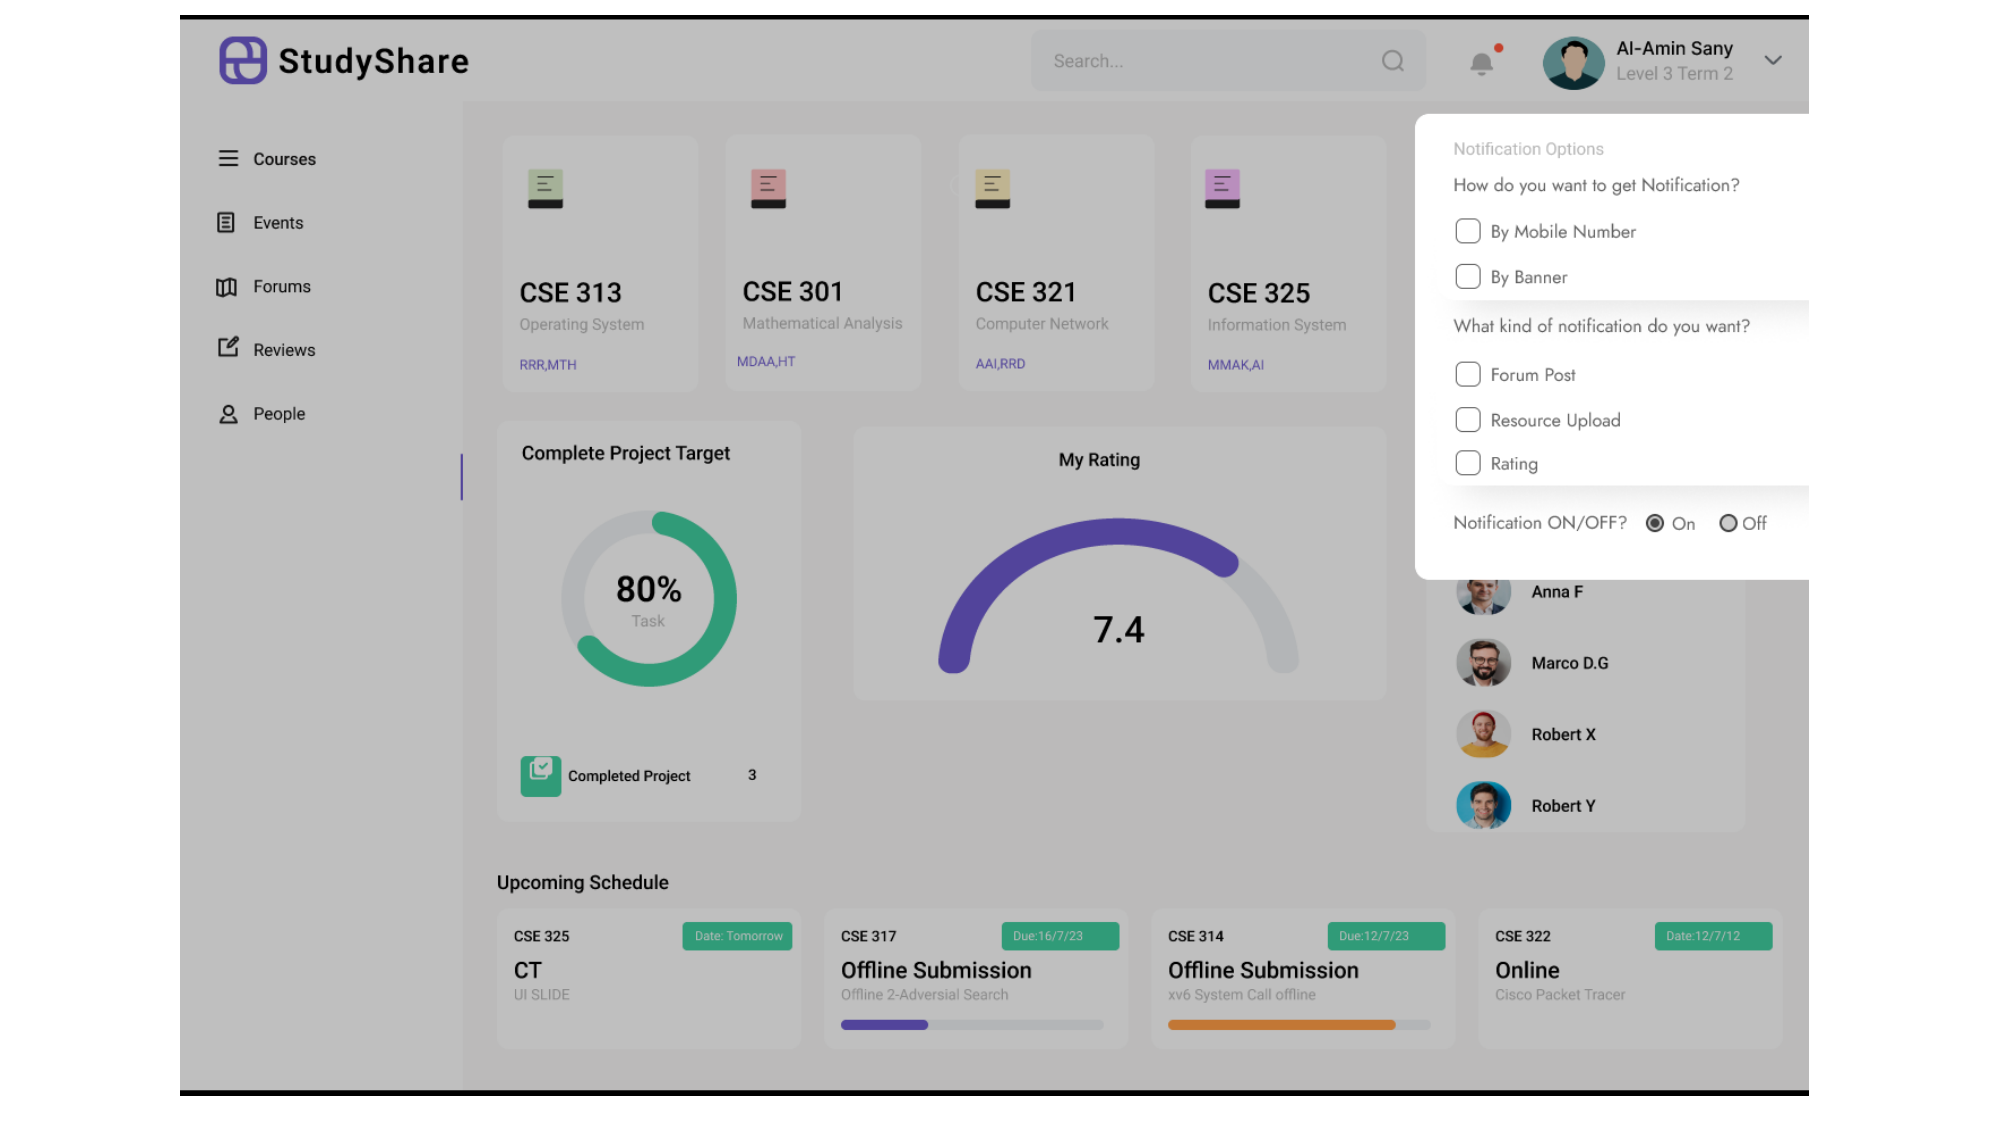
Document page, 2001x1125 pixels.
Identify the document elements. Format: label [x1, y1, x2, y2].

picture [180, 15, 1809, 1096]
